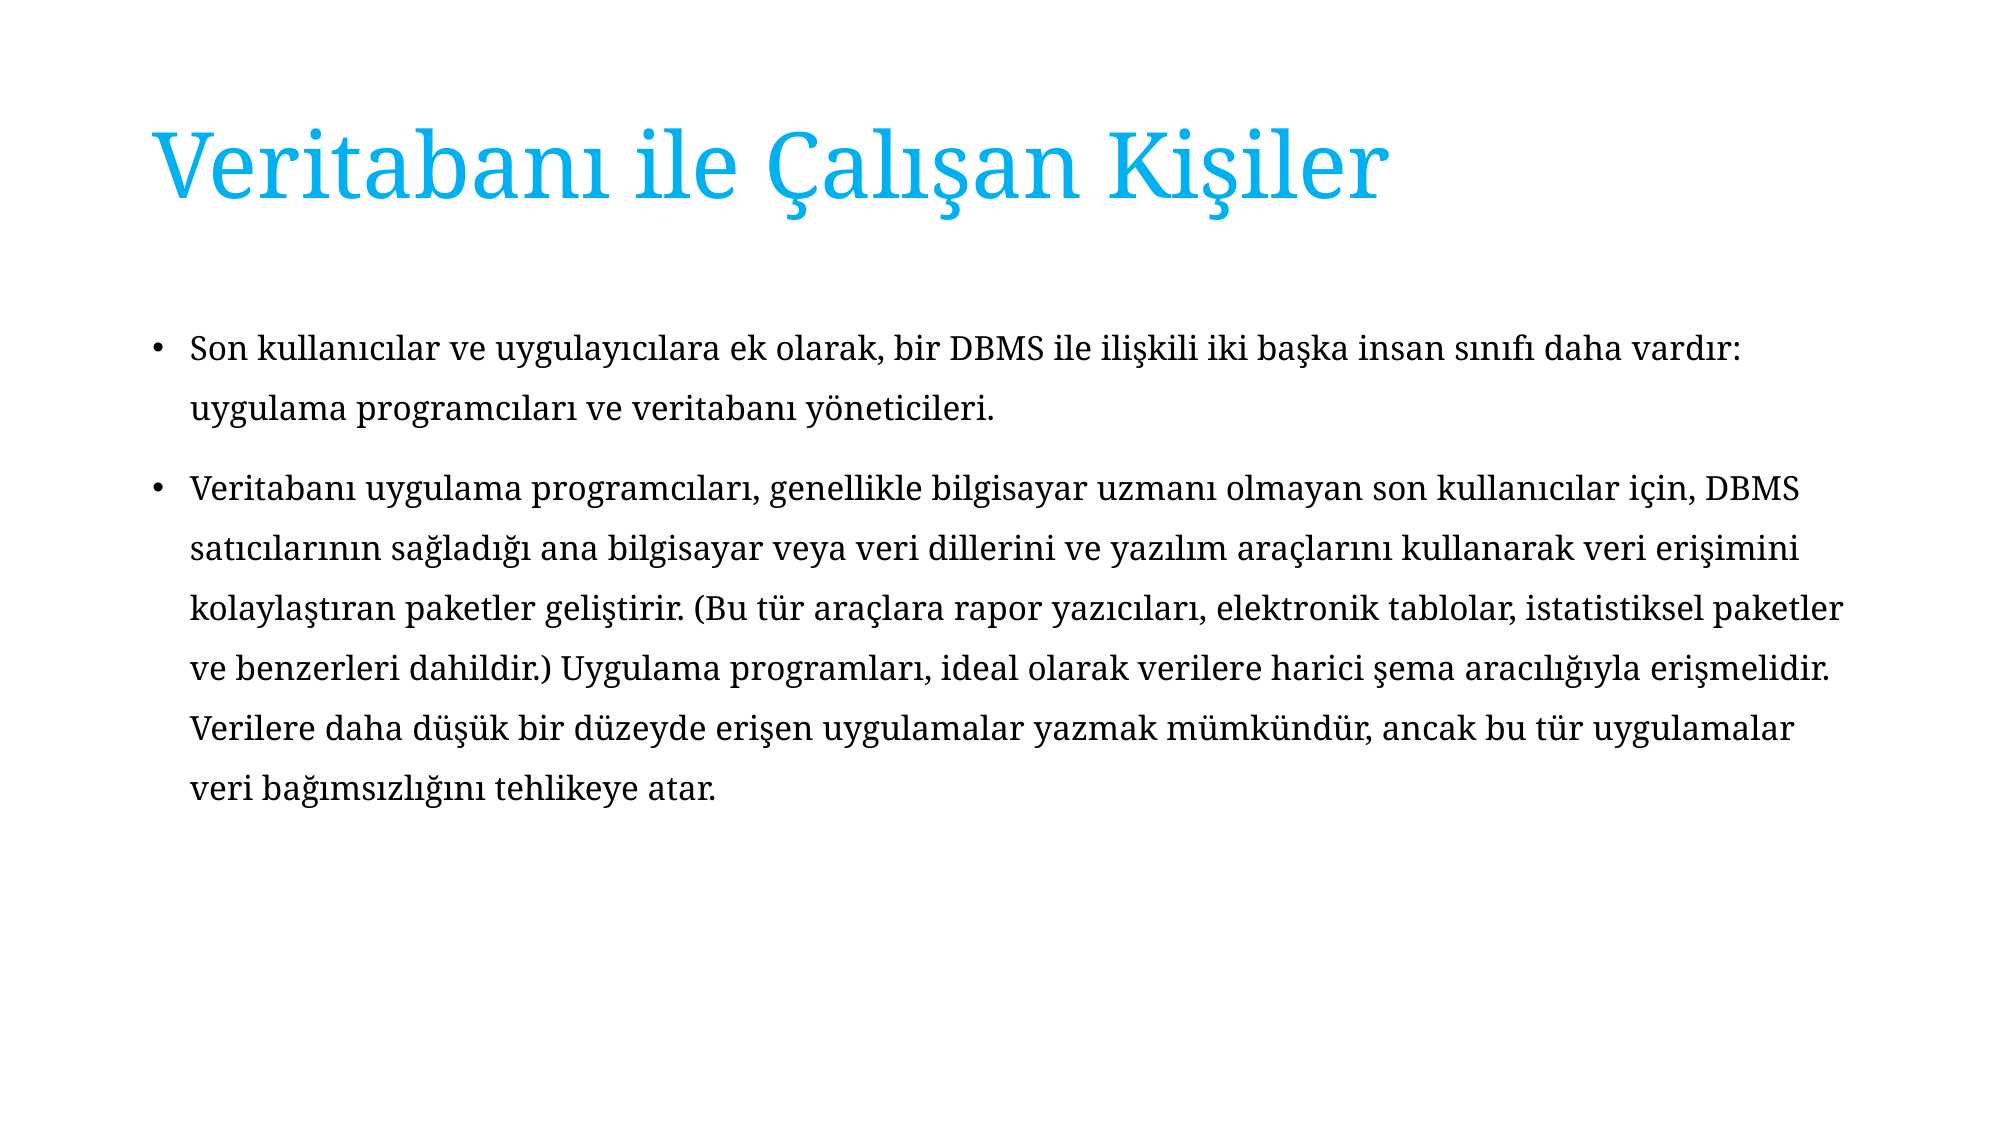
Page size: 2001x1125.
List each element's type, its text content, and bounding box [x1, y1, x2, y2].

title Veritabanı ile Çalışan Kişiler [137, 59, 1863, 278]
list Son kullanıcılar ve uygulayıcılara ek olarak, bir DBMS ile ilişkili iki başka insan sınıfı daha vardır: uygulama programcıları ve veritabanı yöneticileri. Veritabanı uygulama programcıları, genellikle bilgisayar uzmanı olmayan son kullanıcılar için, DBMS satıcılarının sağladığı ana bilgisayar veya veri dillerini ve yazılım araçlarını kullanarak veri erişimini kolaylaştıran paketler geliştirir. (Bu tür araçlara rapor yazıcıları, elektronik tablolar, istatistiksel paketler ve benzerleri dahildir.) Uygulama programları, ideal olarak verilere harici şema aracılığıyla erişmelidir. Verilere daha düşük bir düzeyde erişen uygulamalar yazmak mümkündür, ancak bu tür uygulamalar veri bağımsızlığını tehlikeye atar. [137, 299, 1863, 1014]
